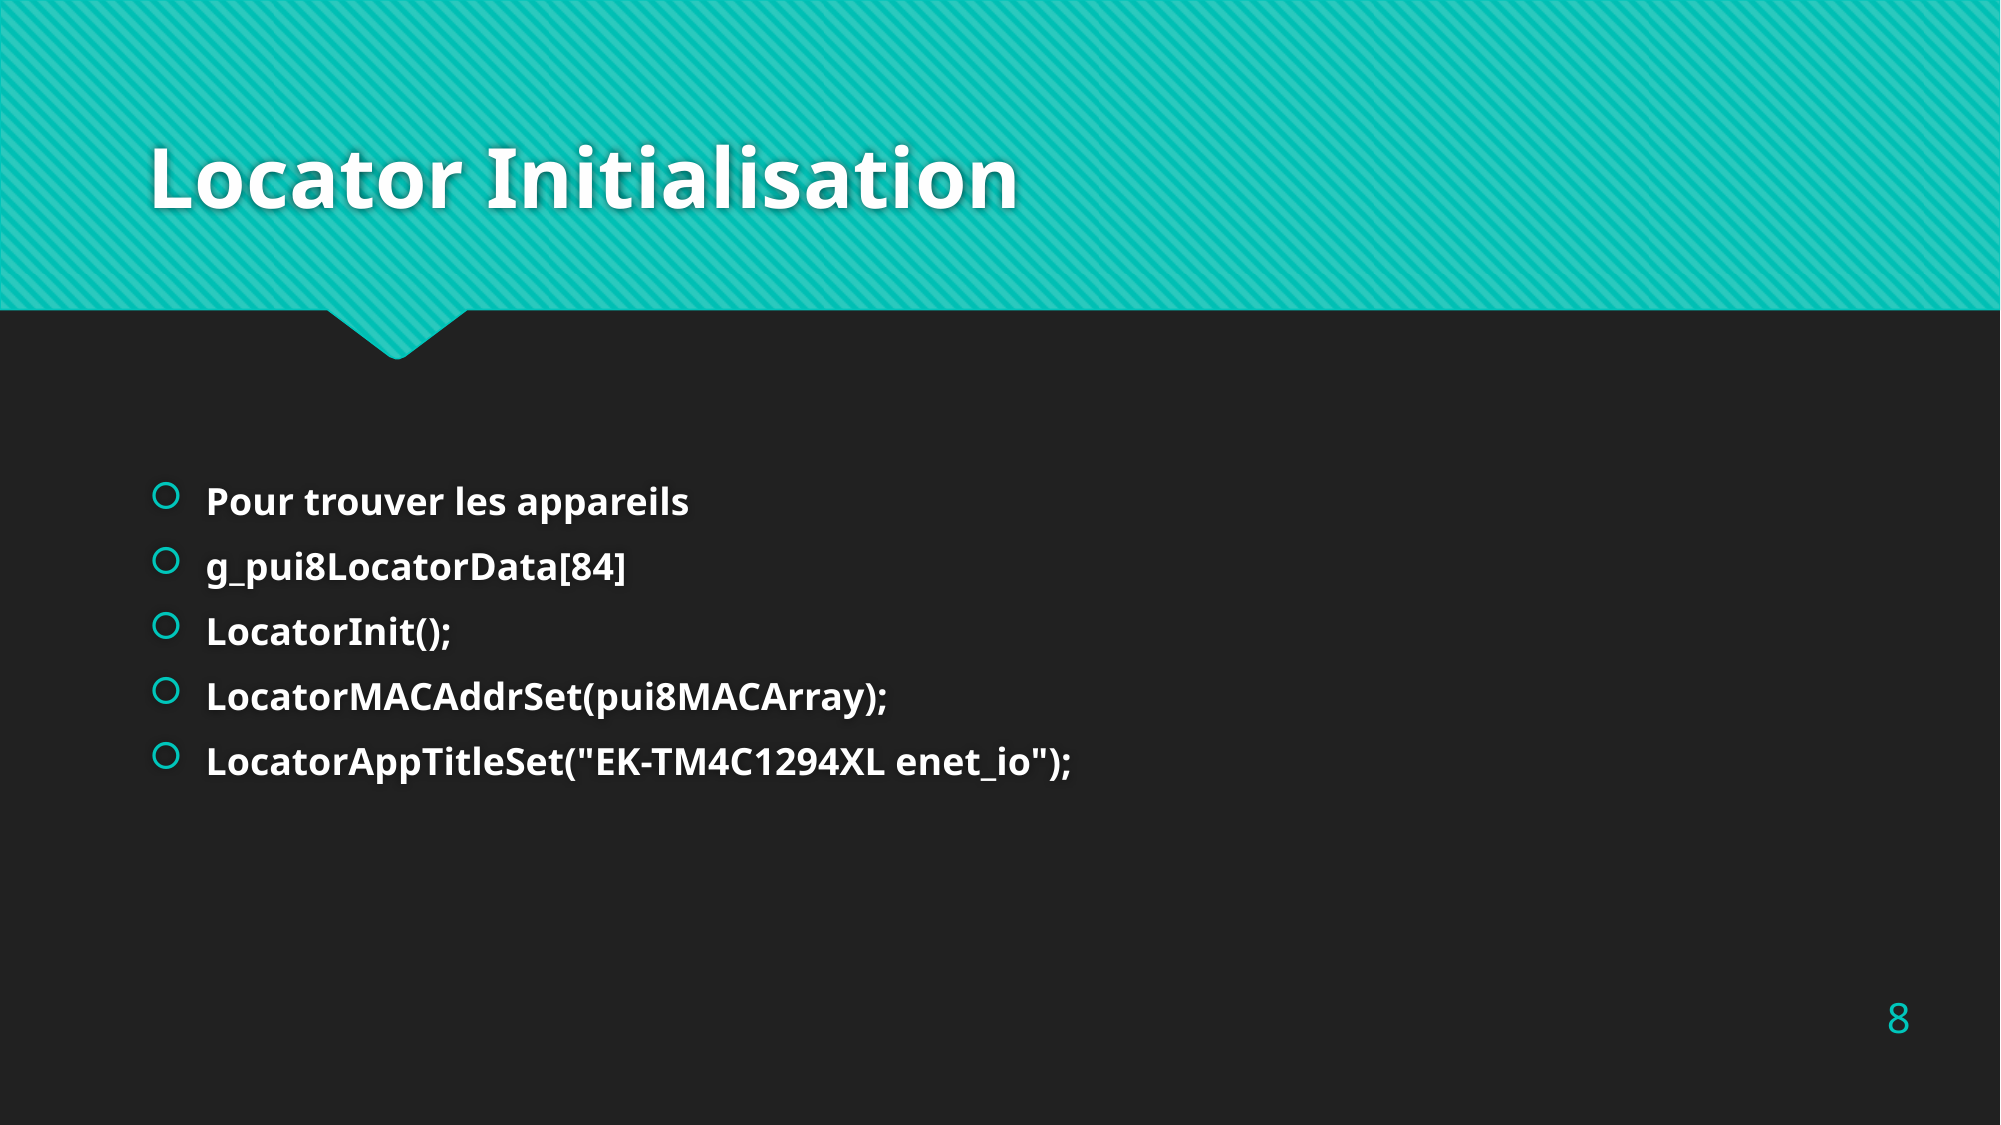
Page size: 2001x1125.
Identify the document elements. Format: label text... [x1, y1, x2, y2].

list Pour trouver les appareils g_pui8LocatorData[84] LocatorInit(); LocatorMACAddrSet(pui8MACArray); LocatorAppTitleSet("EK-TM4C1294XL enet_io"); [134, 364, 1866, 962]
slide_number 8 [1751, 970, 1926, 1051]
title Locator Initialisation [132, 73, 1868, 233]
